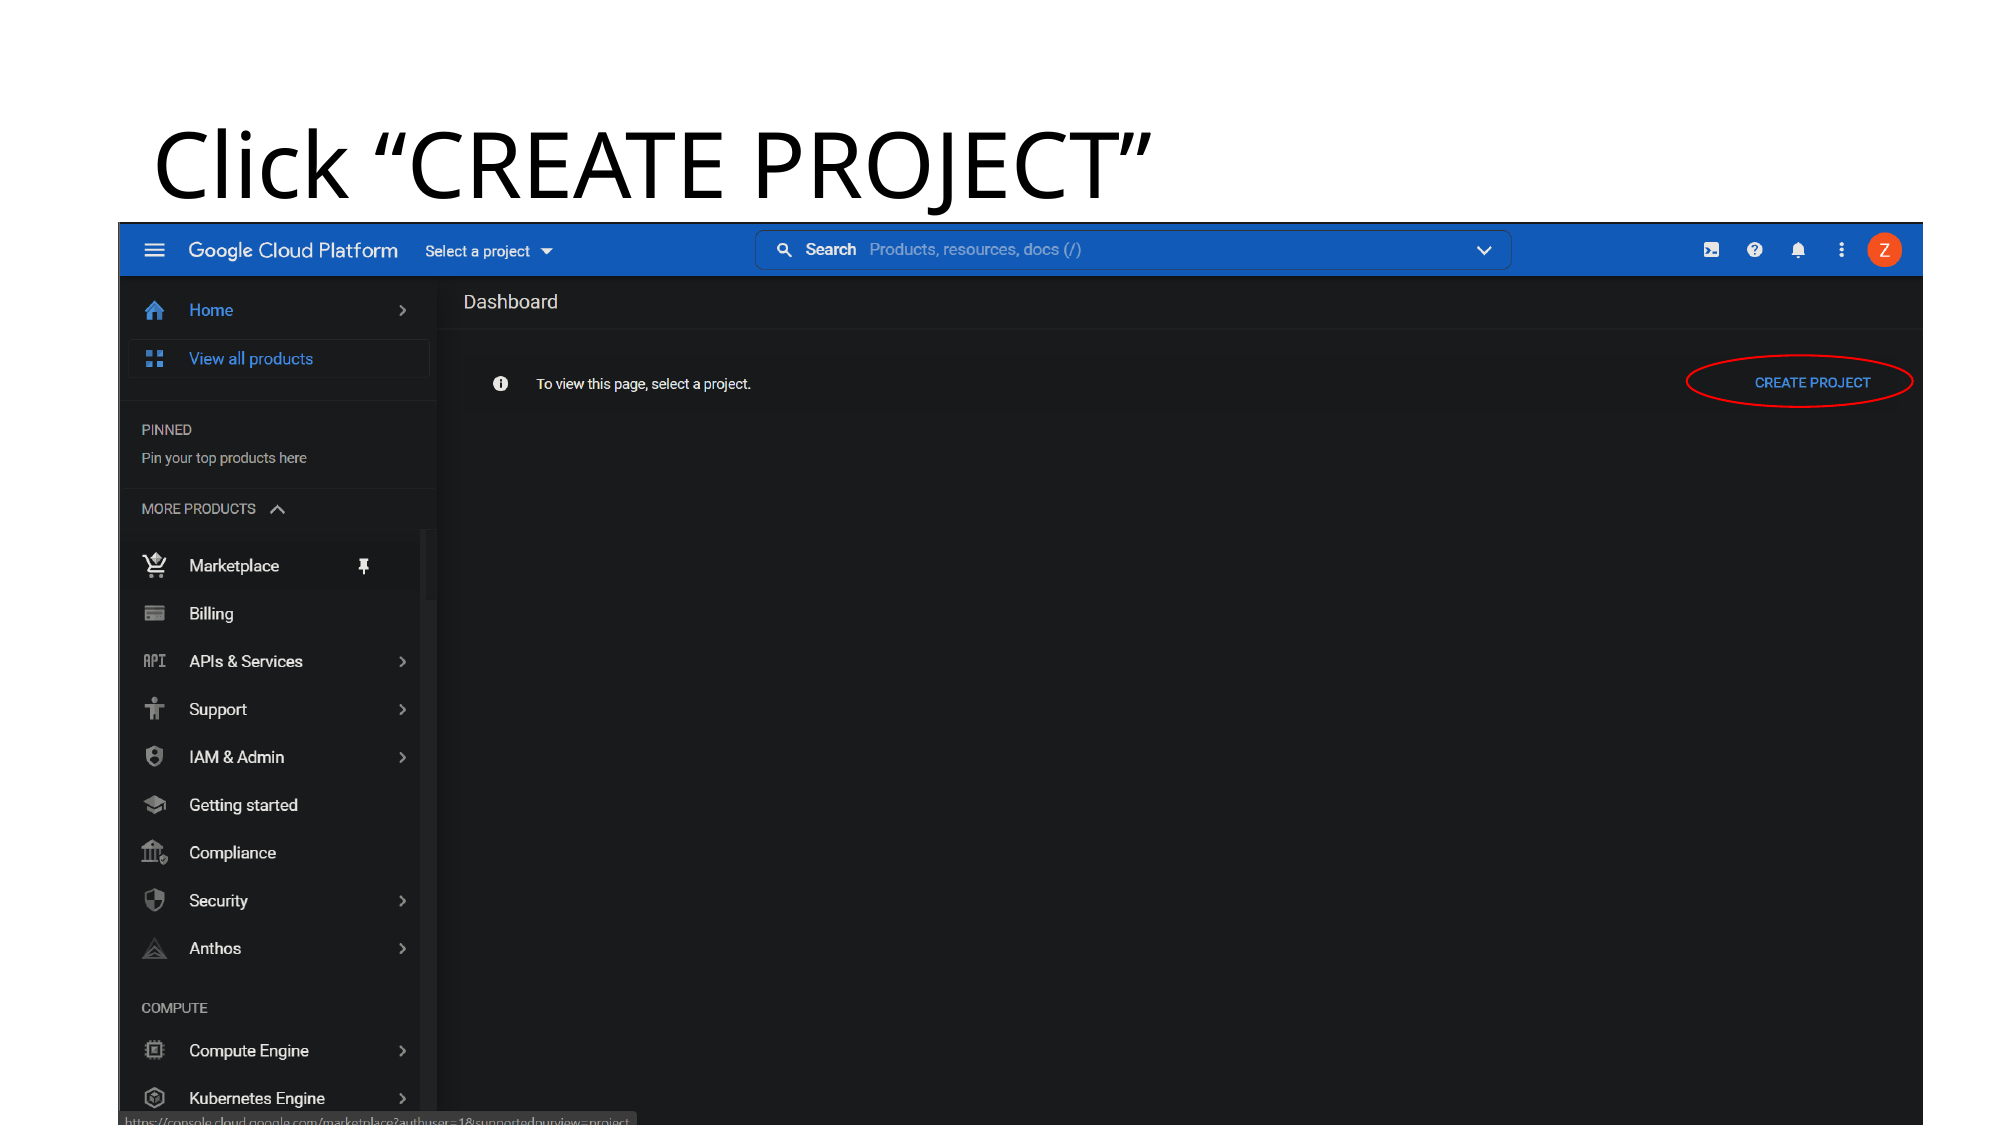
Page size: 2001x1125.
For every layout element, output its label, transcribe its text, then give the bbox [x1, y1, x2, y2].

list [118, 222, 1923, 1125]
title Click “CREATE PROJECT” [137, 59, 1863, 222]
